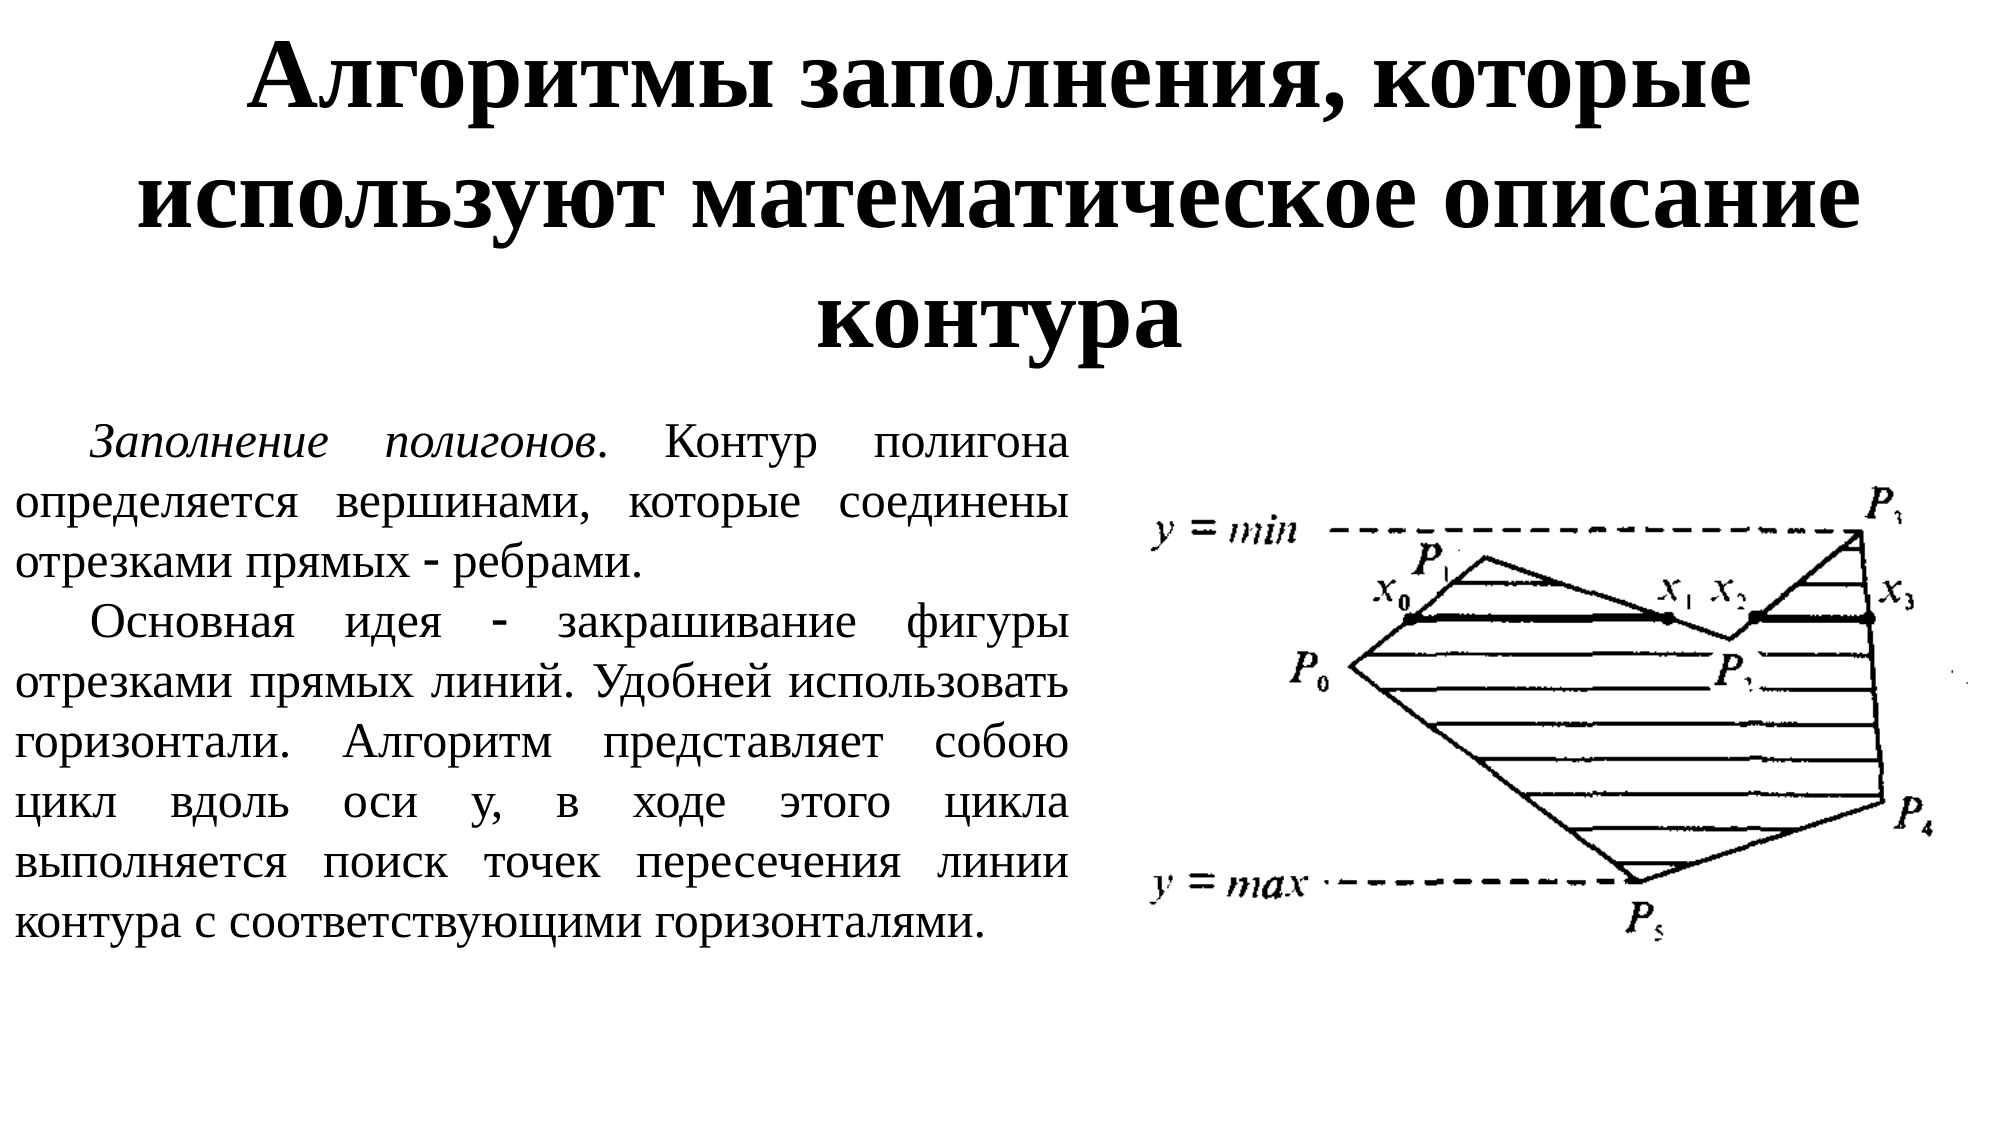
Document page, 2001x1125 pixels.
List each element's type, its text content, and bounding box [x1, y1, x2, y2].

picture [1139, 470, 1968, 961]
text_box Алгоритмы заполнения, которые используют математическое описание контура [0, 0, 2000, 375]
text_box Заполнение полигонов. Контур полигона определяется вершинами, которые соединены отрезками прямых  ребрами. Основная идея  закрашивание фигуры отрезками прямых линий. Удобней использовать горизонтали. Алгоритм представляет собою цикл вдоль оси у, в ходе этого цикла выполняется поиск точек пересечения линии контура с соответствующими горизонталями. [0, 399, 1085, 955]
